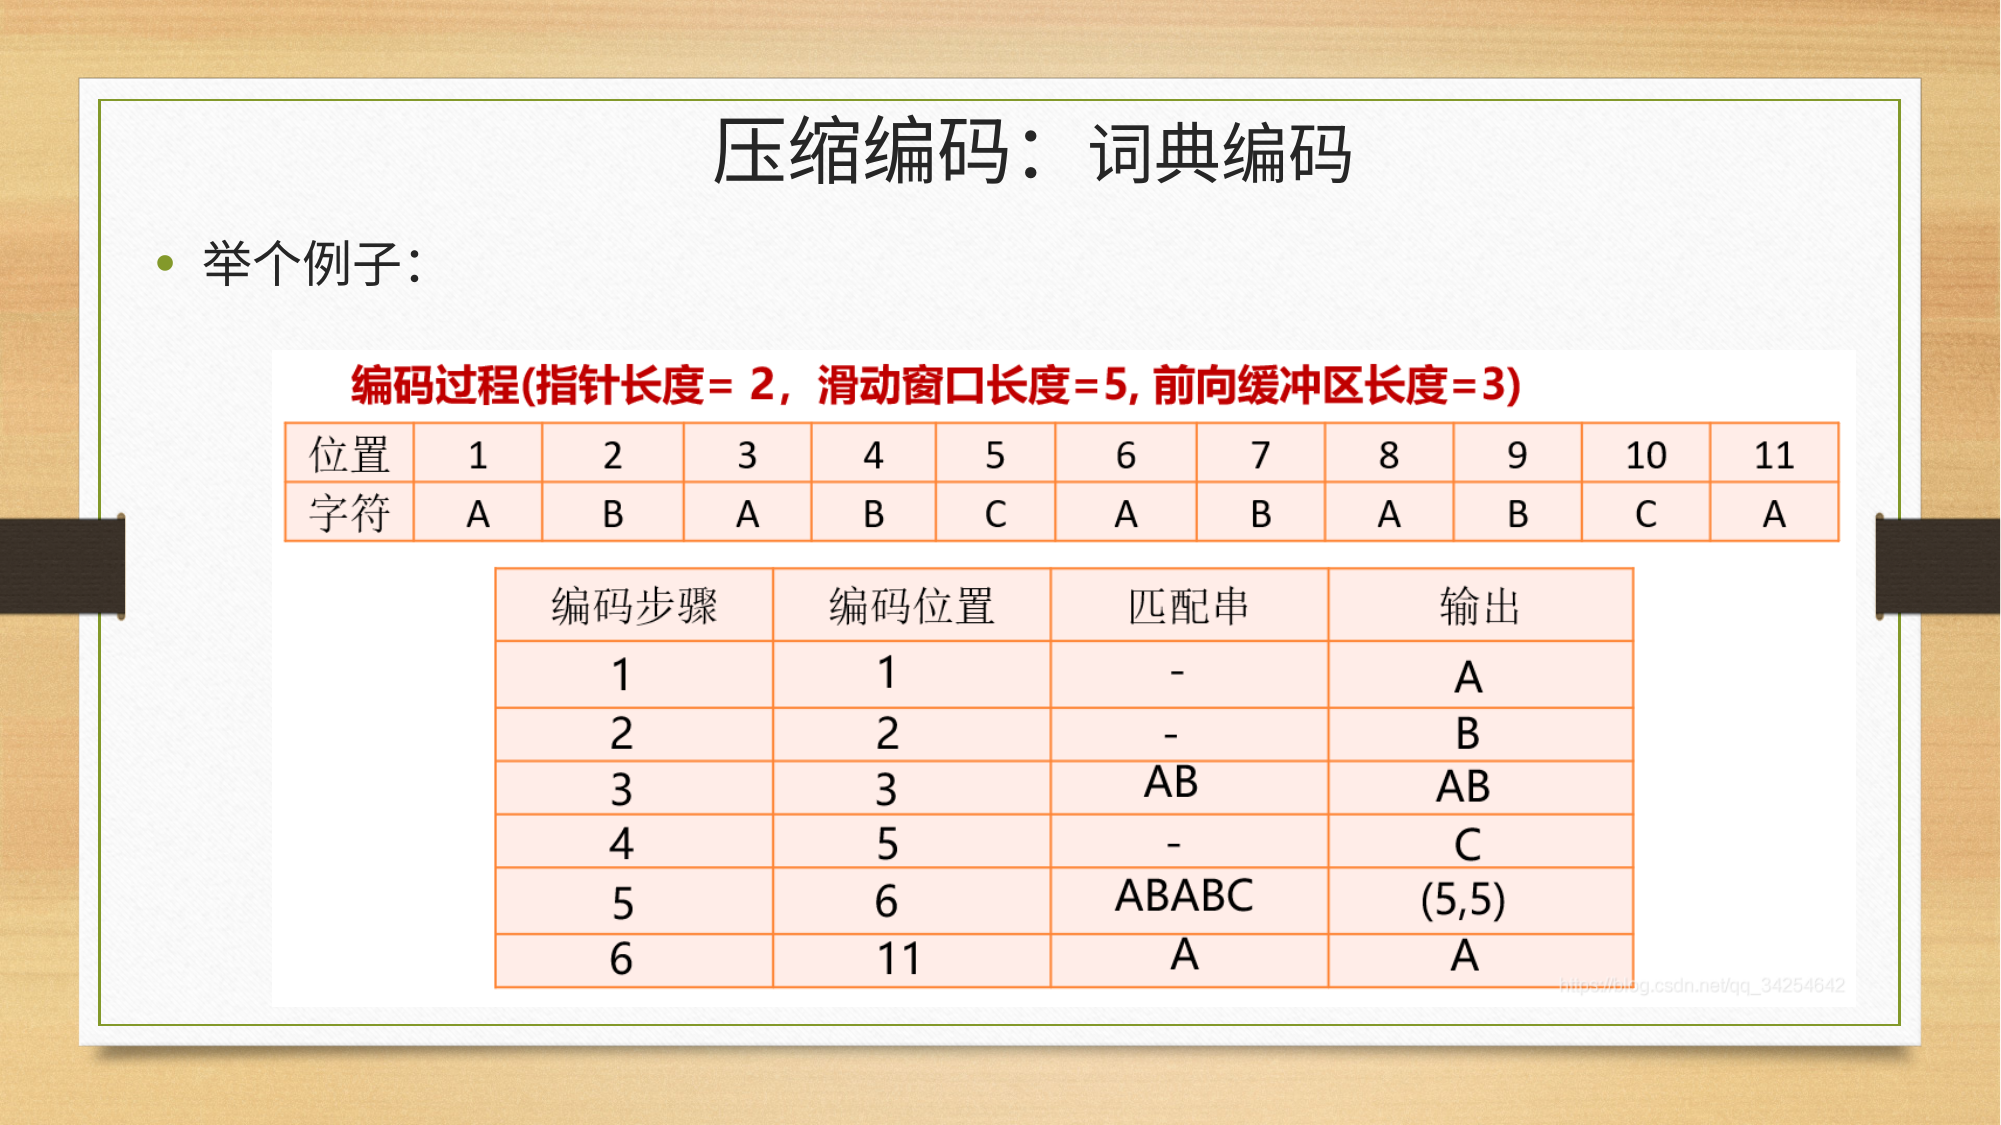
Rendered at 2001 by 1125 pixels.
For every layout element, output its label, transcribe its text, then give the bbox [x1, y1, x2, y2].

list 举个例子： [140, 224, 1825, 964]
title 压缩编码：词典编码 [212, 99, 1856, 198]
picture [0, 0, 2001, 1125]
